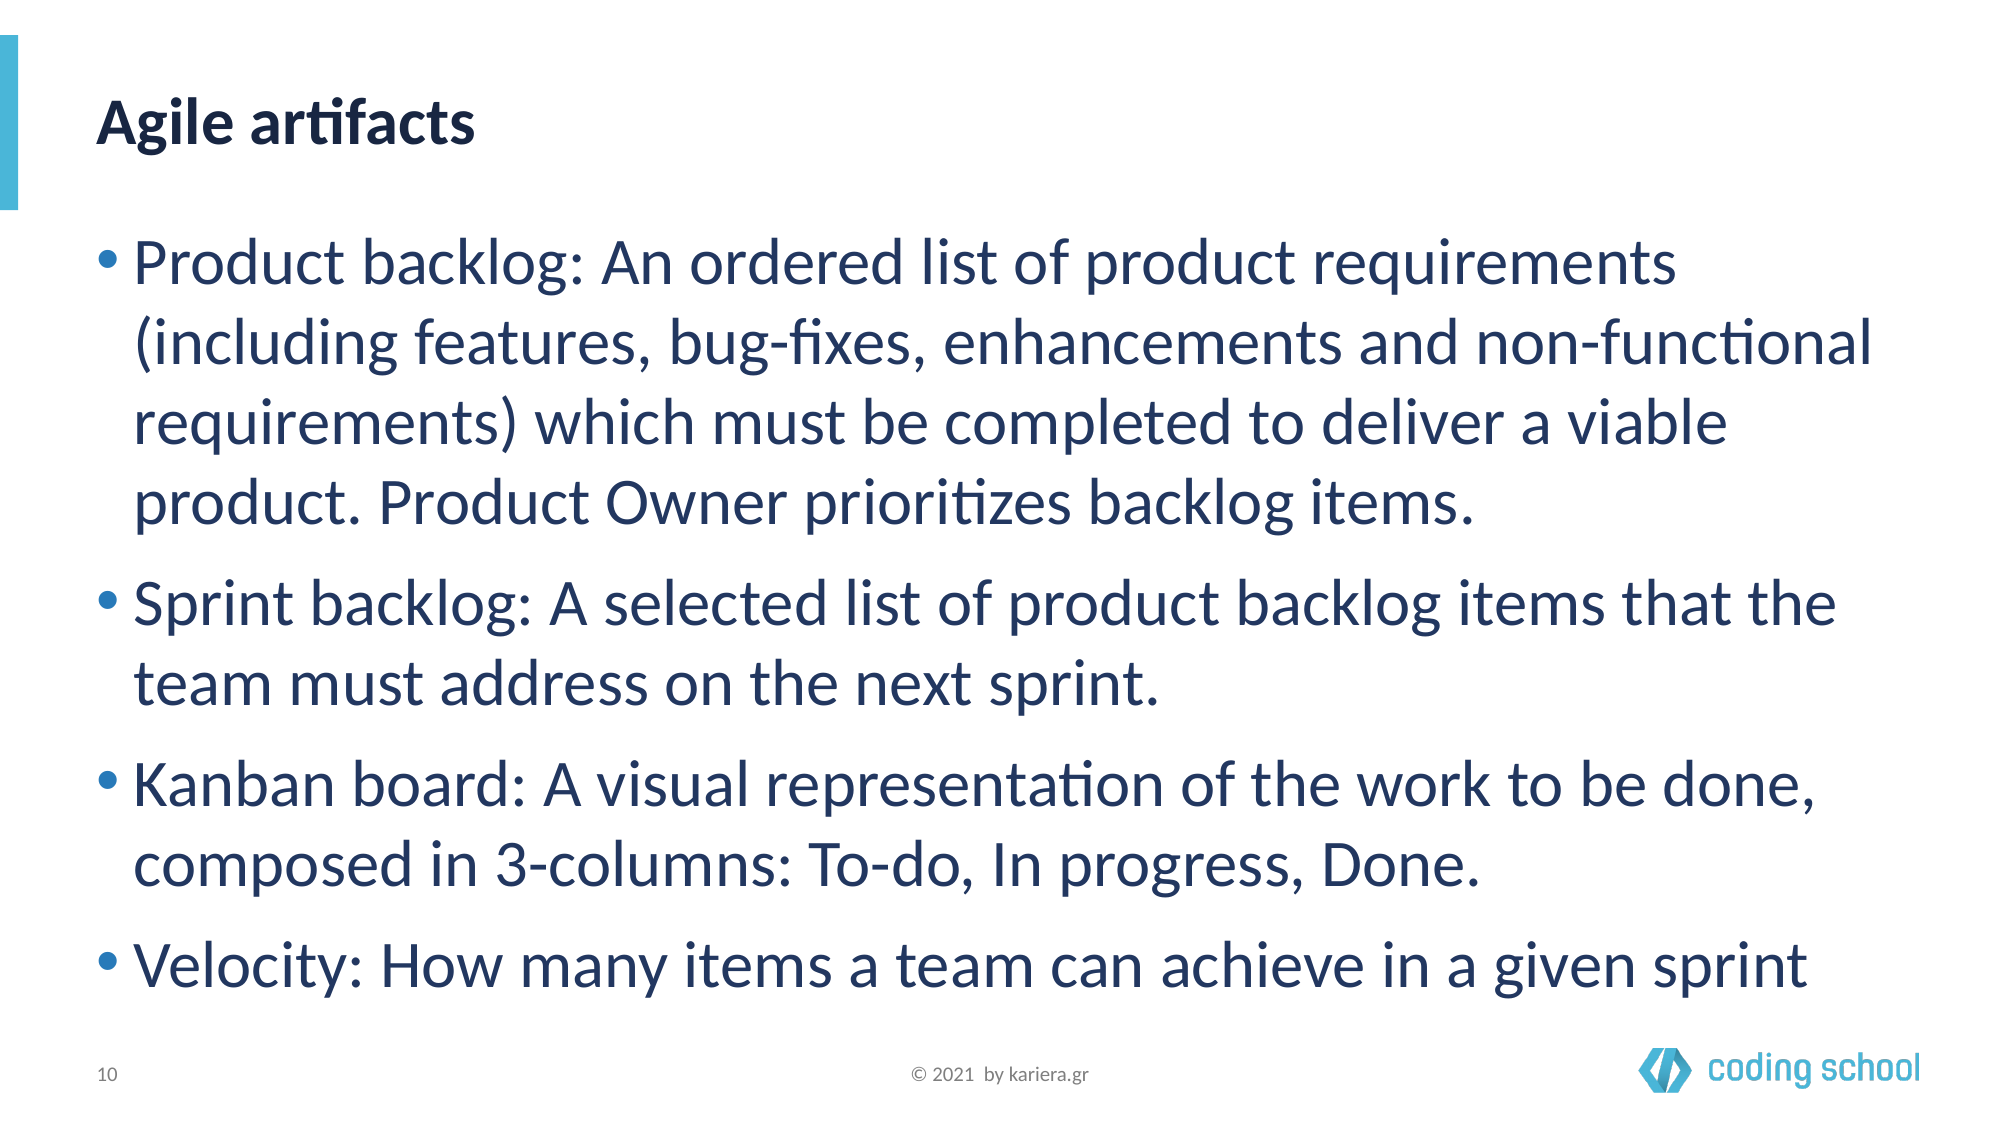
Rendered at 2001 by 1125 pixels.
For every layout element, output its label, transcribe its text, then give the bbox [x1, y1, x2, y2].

footer © 2021 by kariera.gr [662, 1042, 1338, 1103]
slide_number ‹#› [81, 1042, 532, 1103]
list Product backlog: An ordered list of product requirements (including features, bug-fixes, enhancements and non-functional requirements) which must be completed to deliver a viable product. Product Owner prioritizes backlog items. Sprint backlog: A selected list of product backlog items that the team must address on the next sprint. Kanban board: A visual representation of the work to be done, composed in 3-columns: To-do, In progress, Done. Velocity: How many items a team can achieve in a given sprint [81, 210, 1919, 1013]
picture [1638, 1048, 1919, 1093]
title Agile artifacts [81, 43, 1919, 203]
